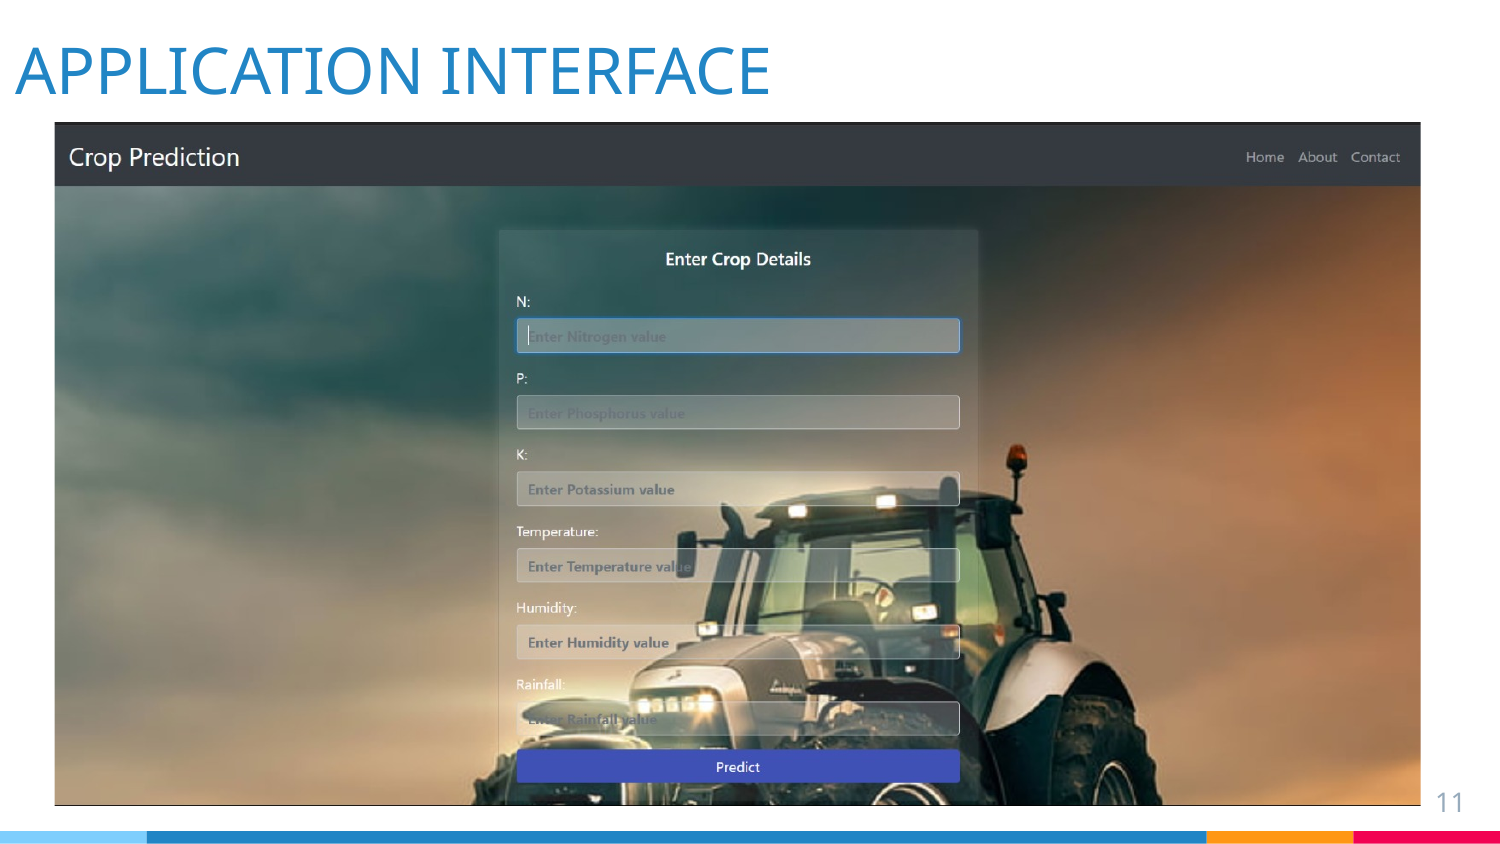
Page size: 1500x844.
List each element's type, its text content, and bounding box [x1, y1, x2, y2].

title APPLICATION INTERFACE [0, 12, 1079, 123]
slide_number 11 [1391, 770, 1482, 822]
picture [54, 121, 1421, 806]
